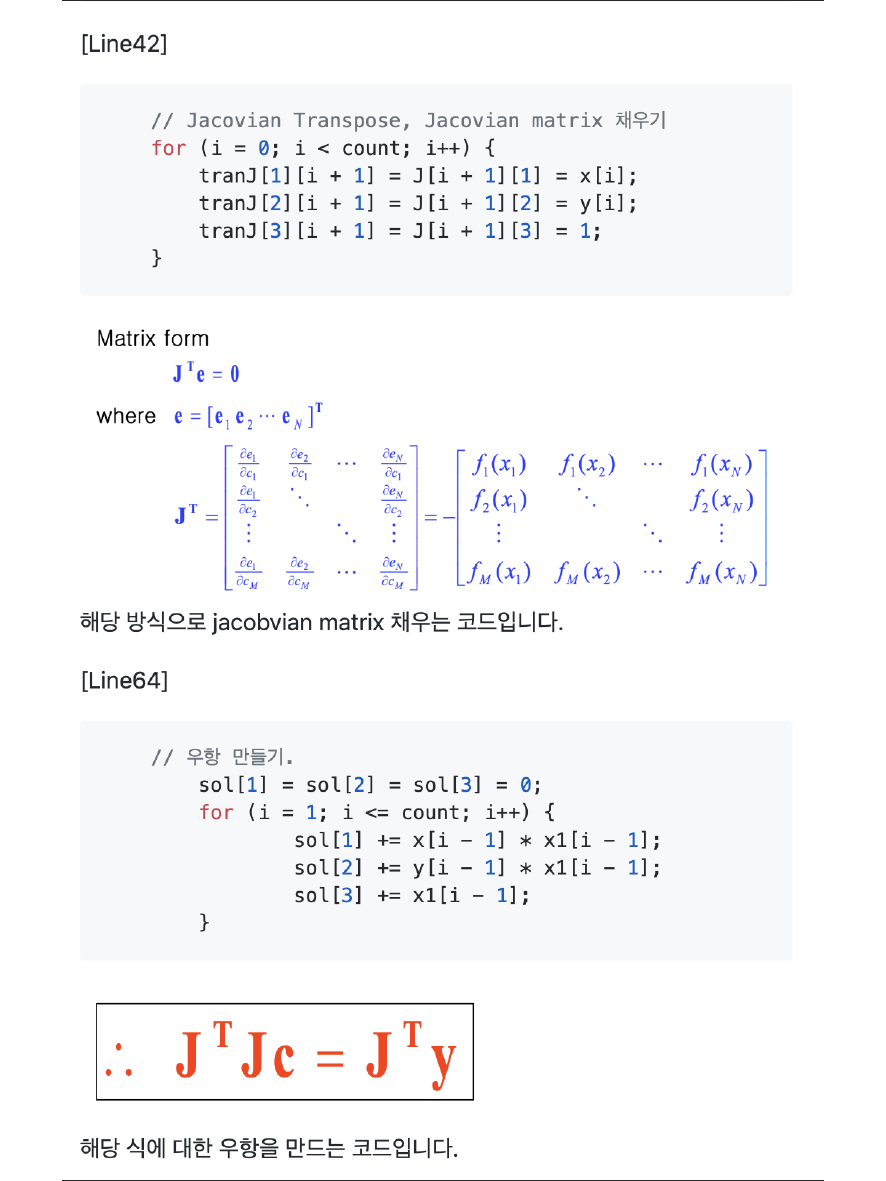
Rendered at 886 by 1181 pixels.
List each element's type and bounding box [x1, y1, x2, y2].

picture [62, 0, 824, 1181]
